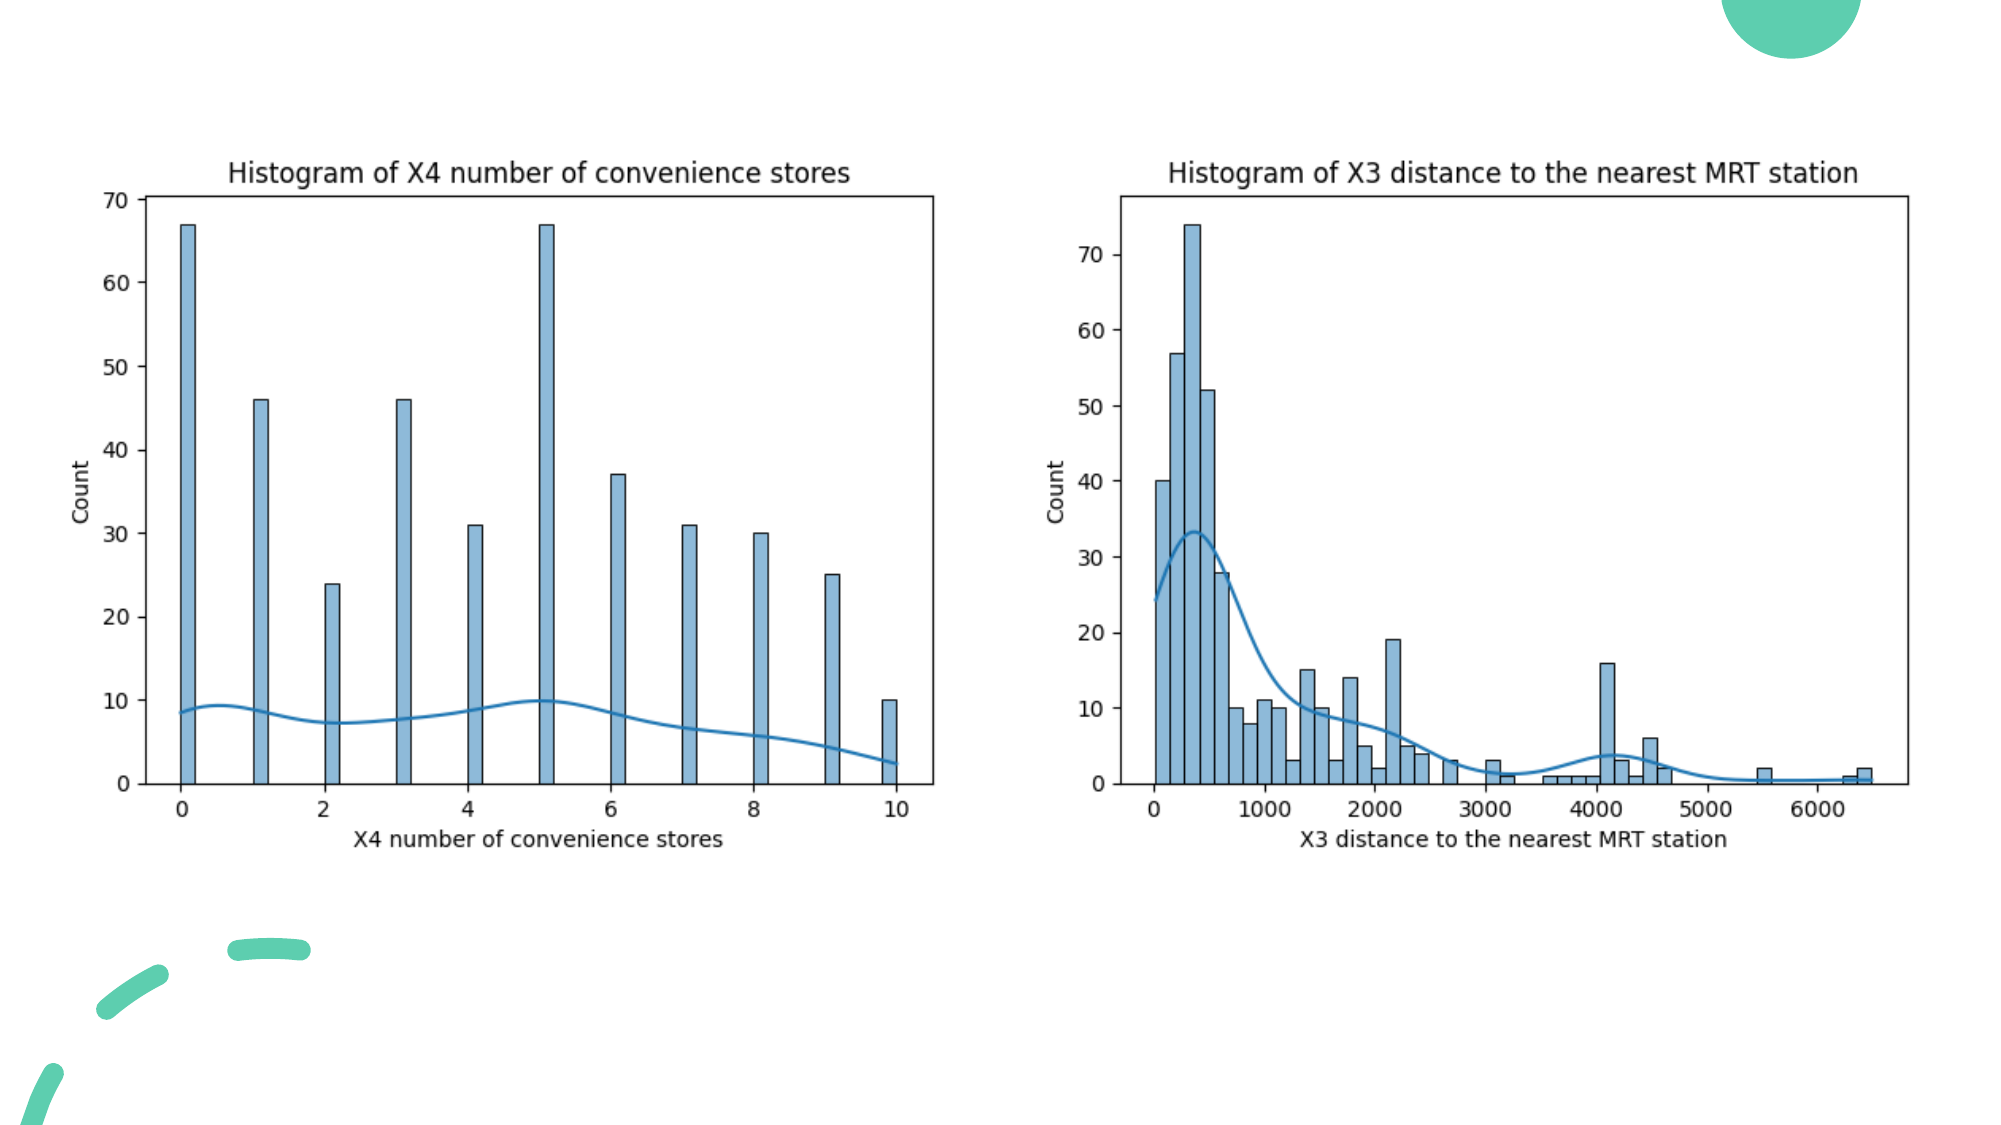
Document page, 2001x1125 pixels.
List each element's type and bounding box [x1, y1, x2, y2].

list [55, 145, 947, 868]
picture [1030, 145, 1922, 868]
